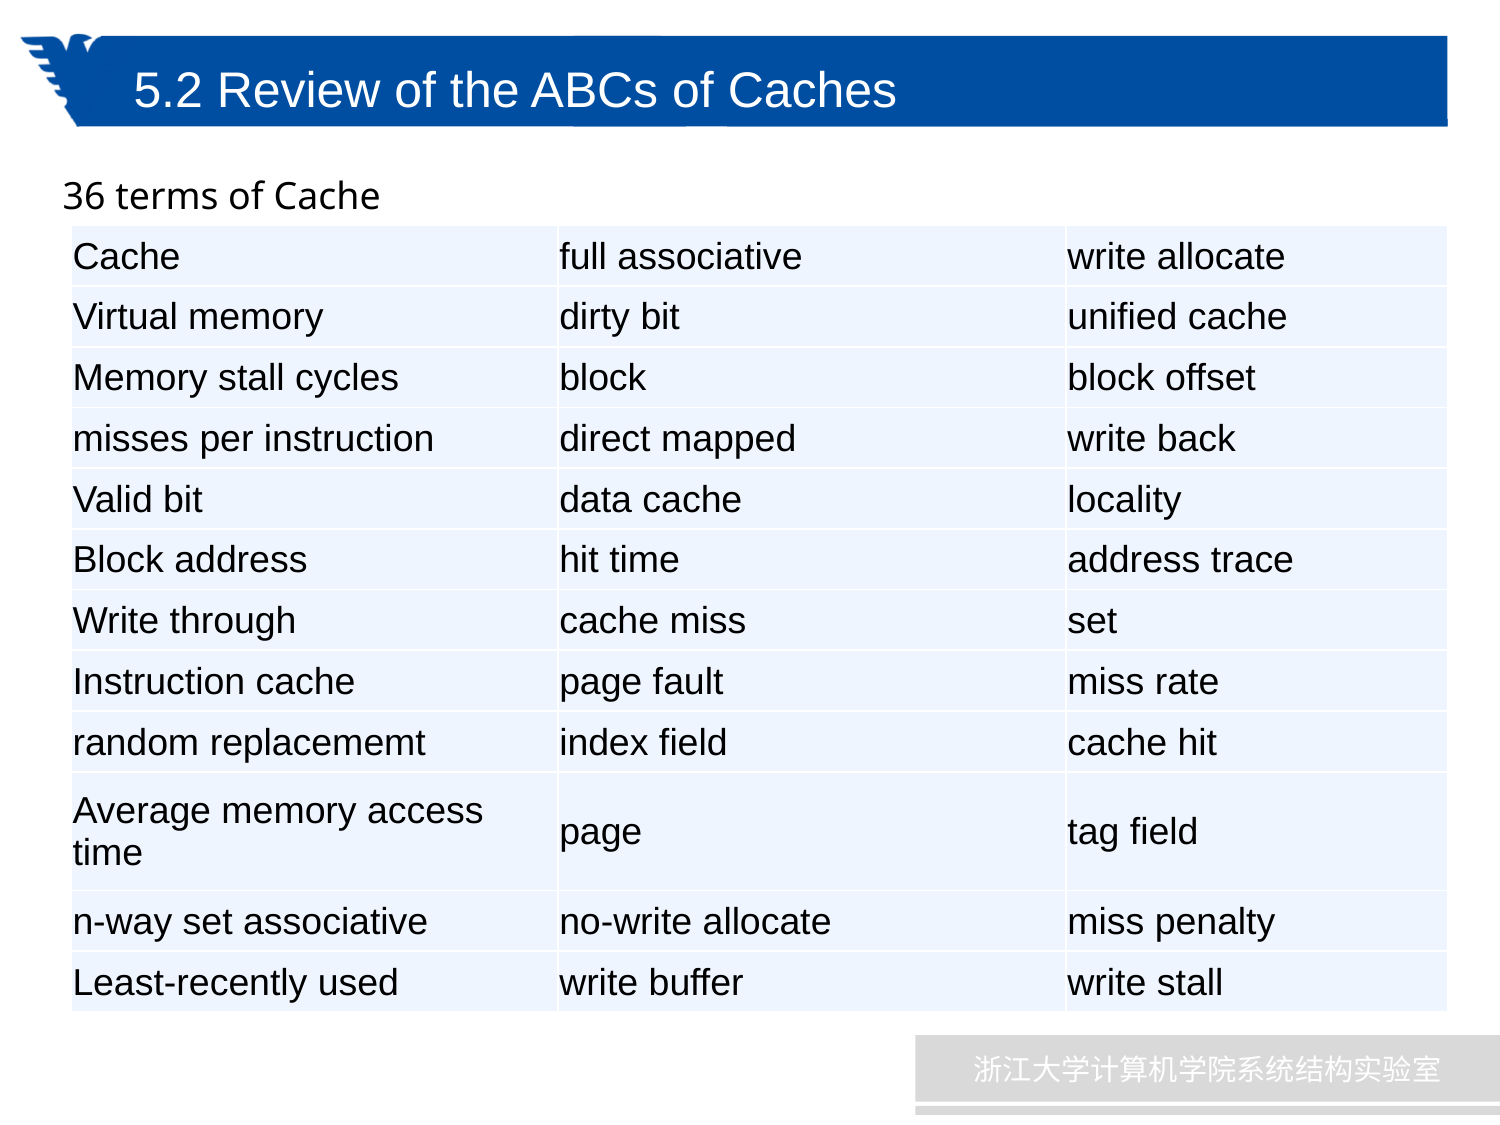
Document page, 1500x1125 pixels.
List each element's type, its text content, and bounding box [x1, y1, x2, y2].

table_cell block offset [1067, 348, 1447, 407]
table_cell page fault [559, 651, 1065, 710]
table_cell address trace [1067, 530, 1447, 589]
table_cell miss penalty [1067, 891, 1447, 950]
table_cell write back [1067, 408, 1447, 467]
table_cell dirty bit [559, 287, 1065, 346]
table_cell direct mapped [559, 408, 1065, 467]
table_cell cache hit [1067, 712, 1447, 771]
table_cell data cache [559, 469, 1065, 528]
table_cell write buffer [559, 952, 1065, 1011]
title 5.2 Review of the ABCs of Caches [118, 30, 1382, 144]
table_cell Memory stall cycles [72, 348, 557, 407]
table_cell misses per instruction [72, 408, 557, 467]
table_cell hit time [559, 530, 1065, 589]
table_cell Block address [72, 530, 557, 589]
table_cell index field [559, 712, 1065, 771]
table_cell unified cache [1067, 287, 1447, 346]
table_header write allocate [1067, 226, 1447, 285]
table_cell locality [1067, 469, 1447, 528]
table_cell Virtual memory [72, 287, 557, 346]
table_header Cache [72, 226, 557, 285]
table_cell no-write allocate [559, 891, 1065, 950]
table_cell set [1067, 590, 1447, 649]
table_cell Average memory access time [72, 773, 557, 890]
picture [5, 19, 148, 127]
table_cell Valid bit [72, 469, 557, 528]
table_cell cache miss [559, 590, 1065, 649]
table_cell write stall [1067, 952, 1447, 1011]
table_cell tag field [1067, 773, 1447, 890]
table_cell block [559, 348, 1065, 407]
table_cell n-way set associative [72, 891, 557, 950]
table_cell Write through [72, 590, 557, 649]
table_cell miss rate [1067, 651, 1447, 710]
table_cell random replacememt [72, 712, 557, 771]
table_cell Least-recently used [72, 952, 557, 1011]
table_header full associative [559, 226, 1065, 285]
table_cell page [559, 773, 1065, 890]
table_cell Instruction cache [72, 651, 557, 710]
text_box 36 terms of Cache [48, 173, 406, 225]
